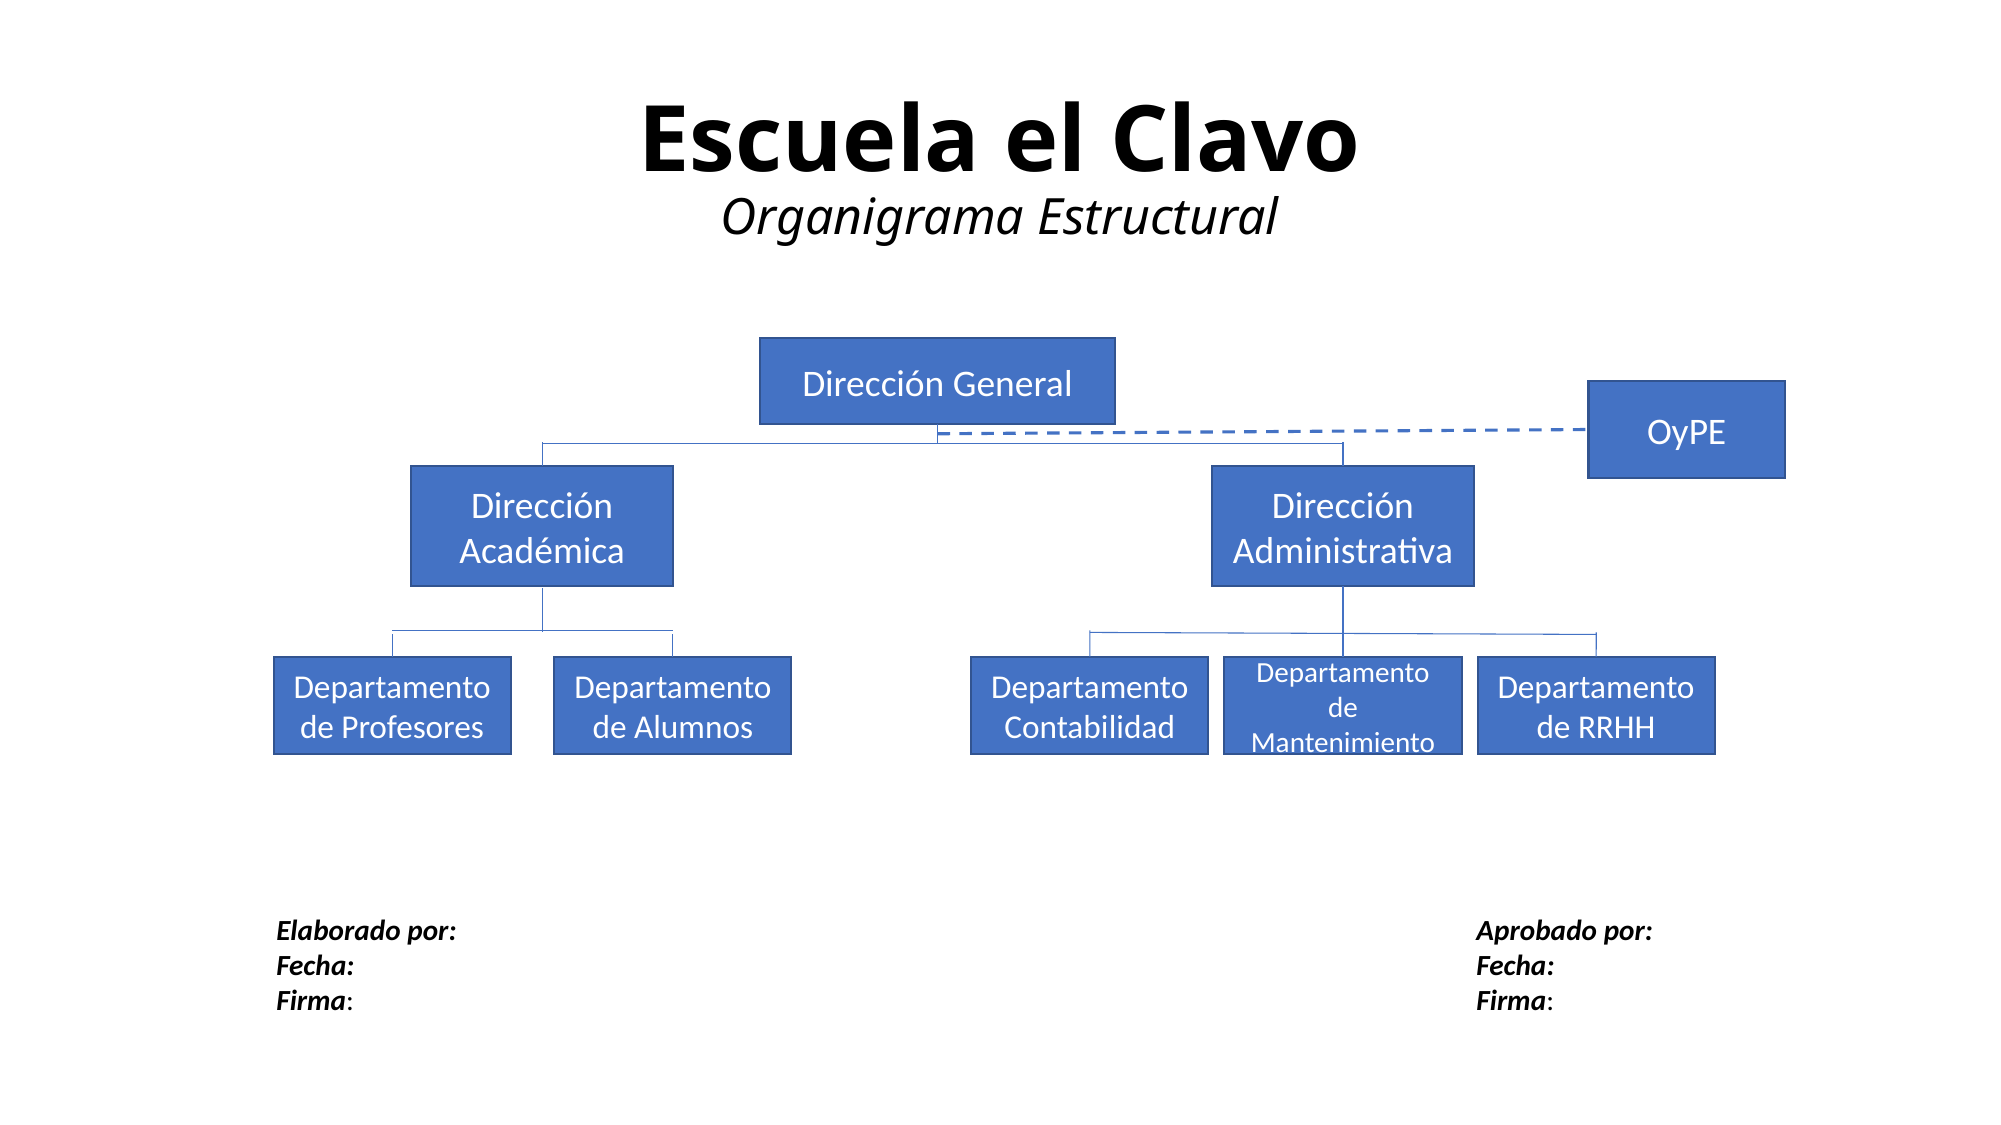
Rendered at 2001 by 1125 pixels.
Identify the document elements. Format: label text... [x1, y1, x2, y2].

text_box Departamento de Mantenimiento [1223, 656, 1463, 755]
text_box Dirección Académica [410, 465, 674, 587]
text_box Dirección Administrativa [1211, 465, 1475, 587]
title Escuela el Clavo Organigrama Estructural [137, 59, 1863, 278]
text_box Departamento de Profesores [273, 656, 512, 755]
text_box Elaborado por: Fecha: Firma: [261, 904, 483, 1024]
text_box Departamento Contabilidad [970, 656, 1209, 755]
text_box Dirección General [759, 337, 1116, 425]
text_box Departamento de RRHH [1477, 656, 1716, 755]
text_box Aprobado por: Fecha: Firma: [1461, 904, 1683, 1024]
text_box OyPE [1587, 380, 1786, 479]
text_box Departamento de Alumnos [553, 656, 792, 755]
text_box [937, 429, 1589, 434]
